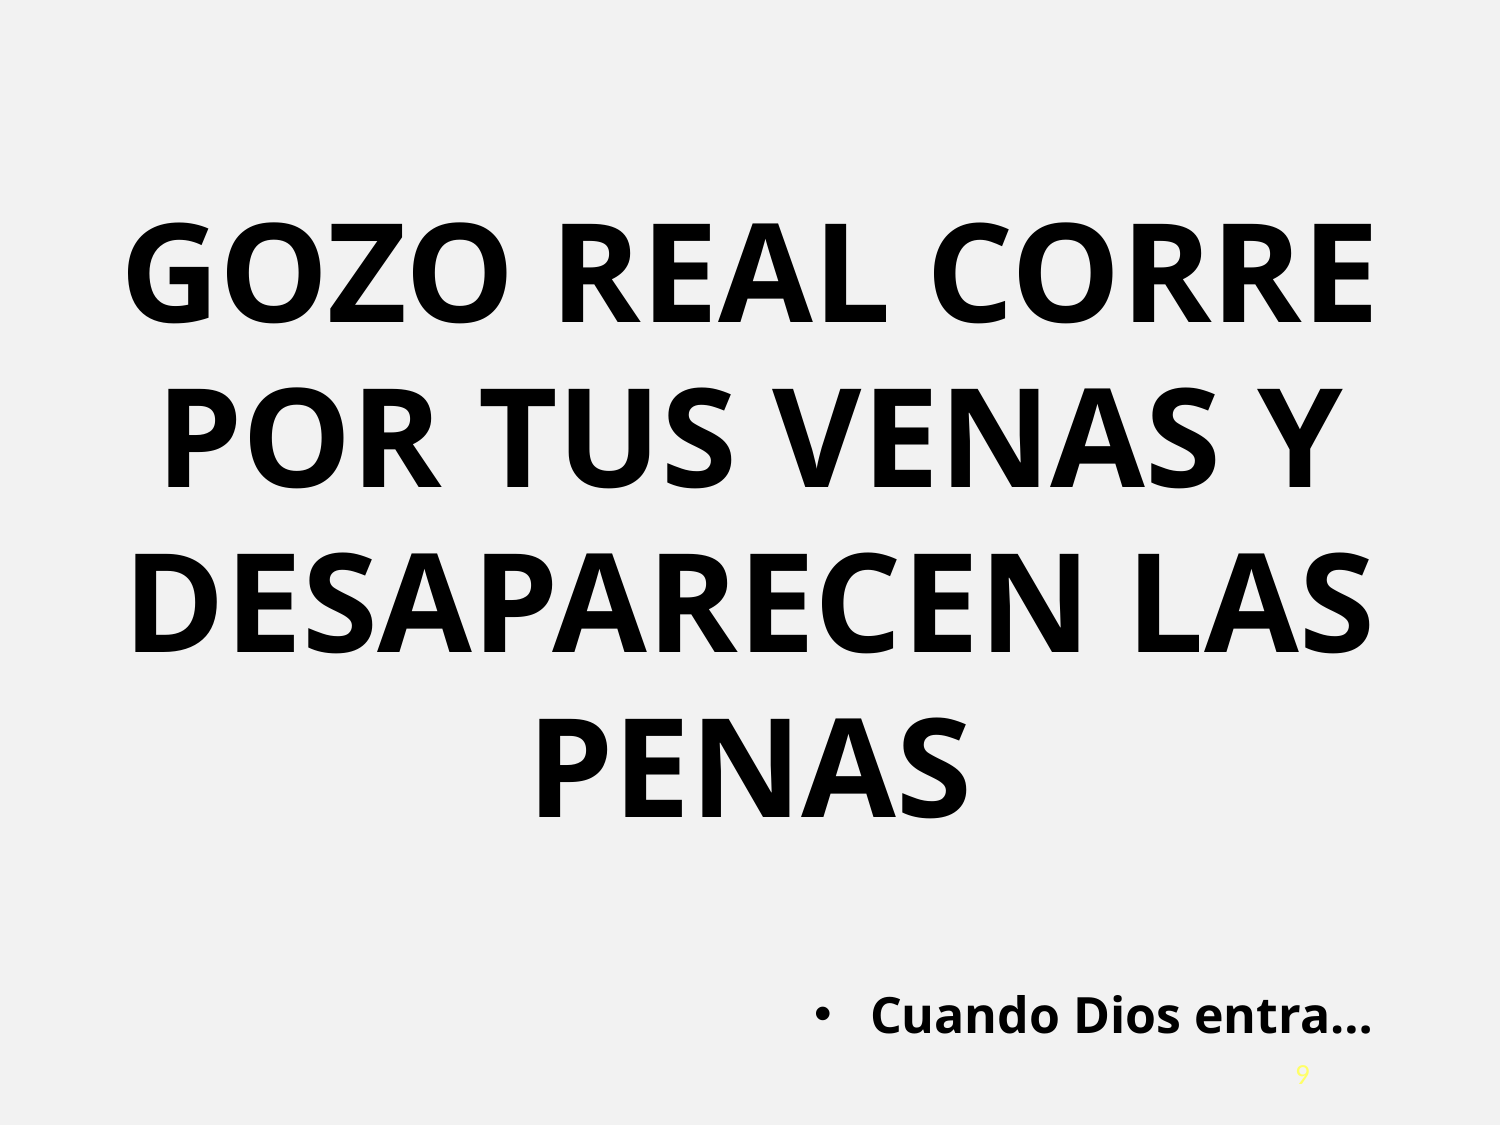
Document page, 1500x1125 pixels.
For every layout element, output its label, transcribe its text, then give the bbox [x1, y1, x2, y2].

text_box Cuando Dios entra… [584, 975, 1388, 1059]
text_box <número> [974, 1059, 1325, 1103]
text_box GOZO REAL CORRE POR TUS VENAS Y DESAPARECEN LAS PENAS [74, 420, 1425, 609]
